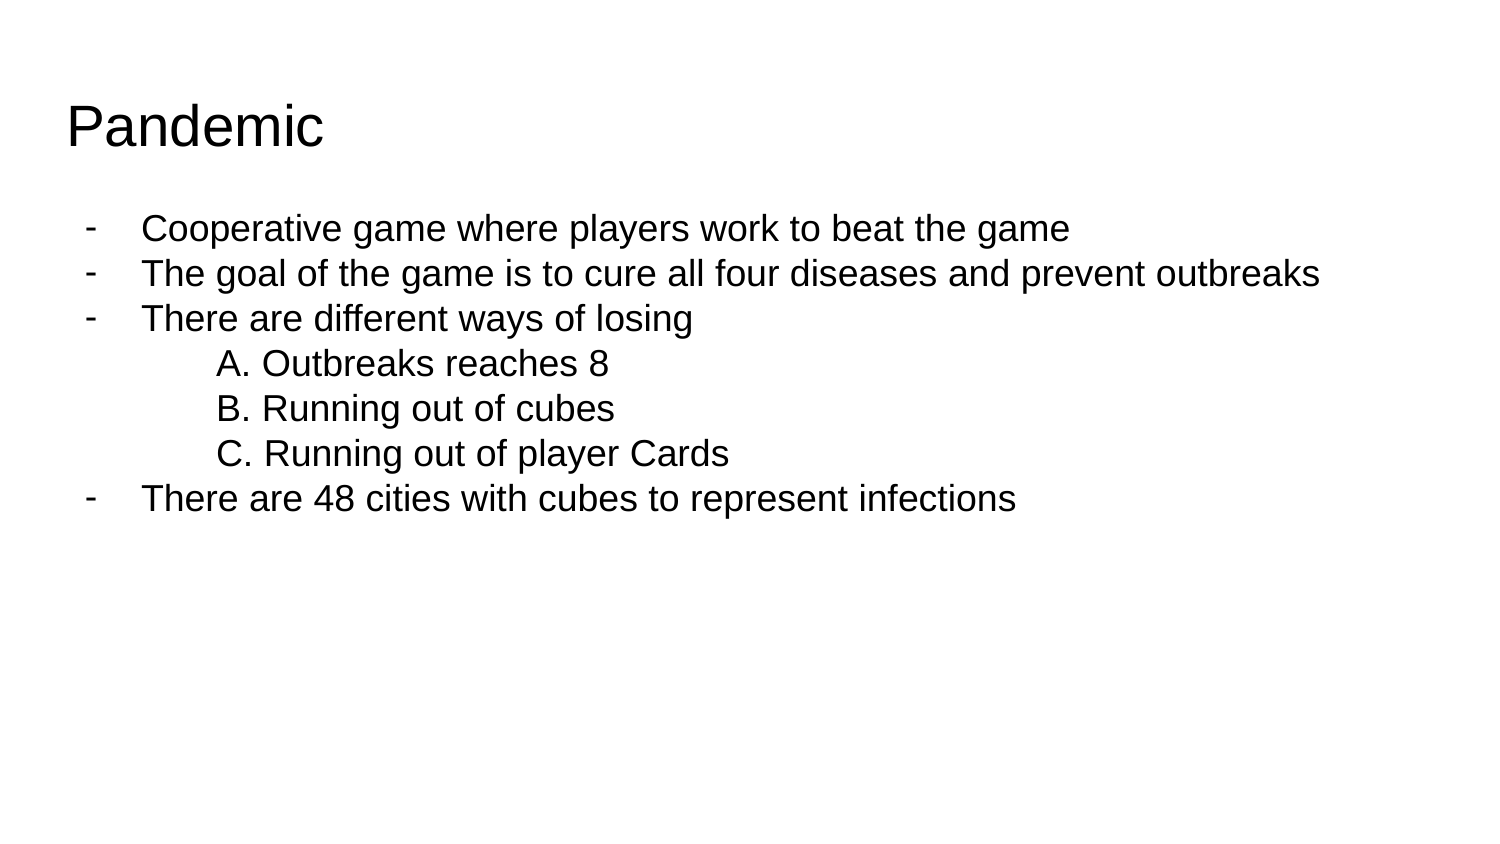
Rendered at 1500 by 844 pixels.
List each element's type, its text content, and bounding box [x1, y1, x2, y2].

list Cooperative game where players work to beat the game The goal of the game is to cure all four diseases and prevent outbreaks There are different ways of losing A. Outbreaks reaches 8 B. Running out of cubes C. Running out of player Cards There are 48 cities with cubes to represent infections [51, 189, 1449, 750]
title Pandemic [51, 72, 1449, 167]
